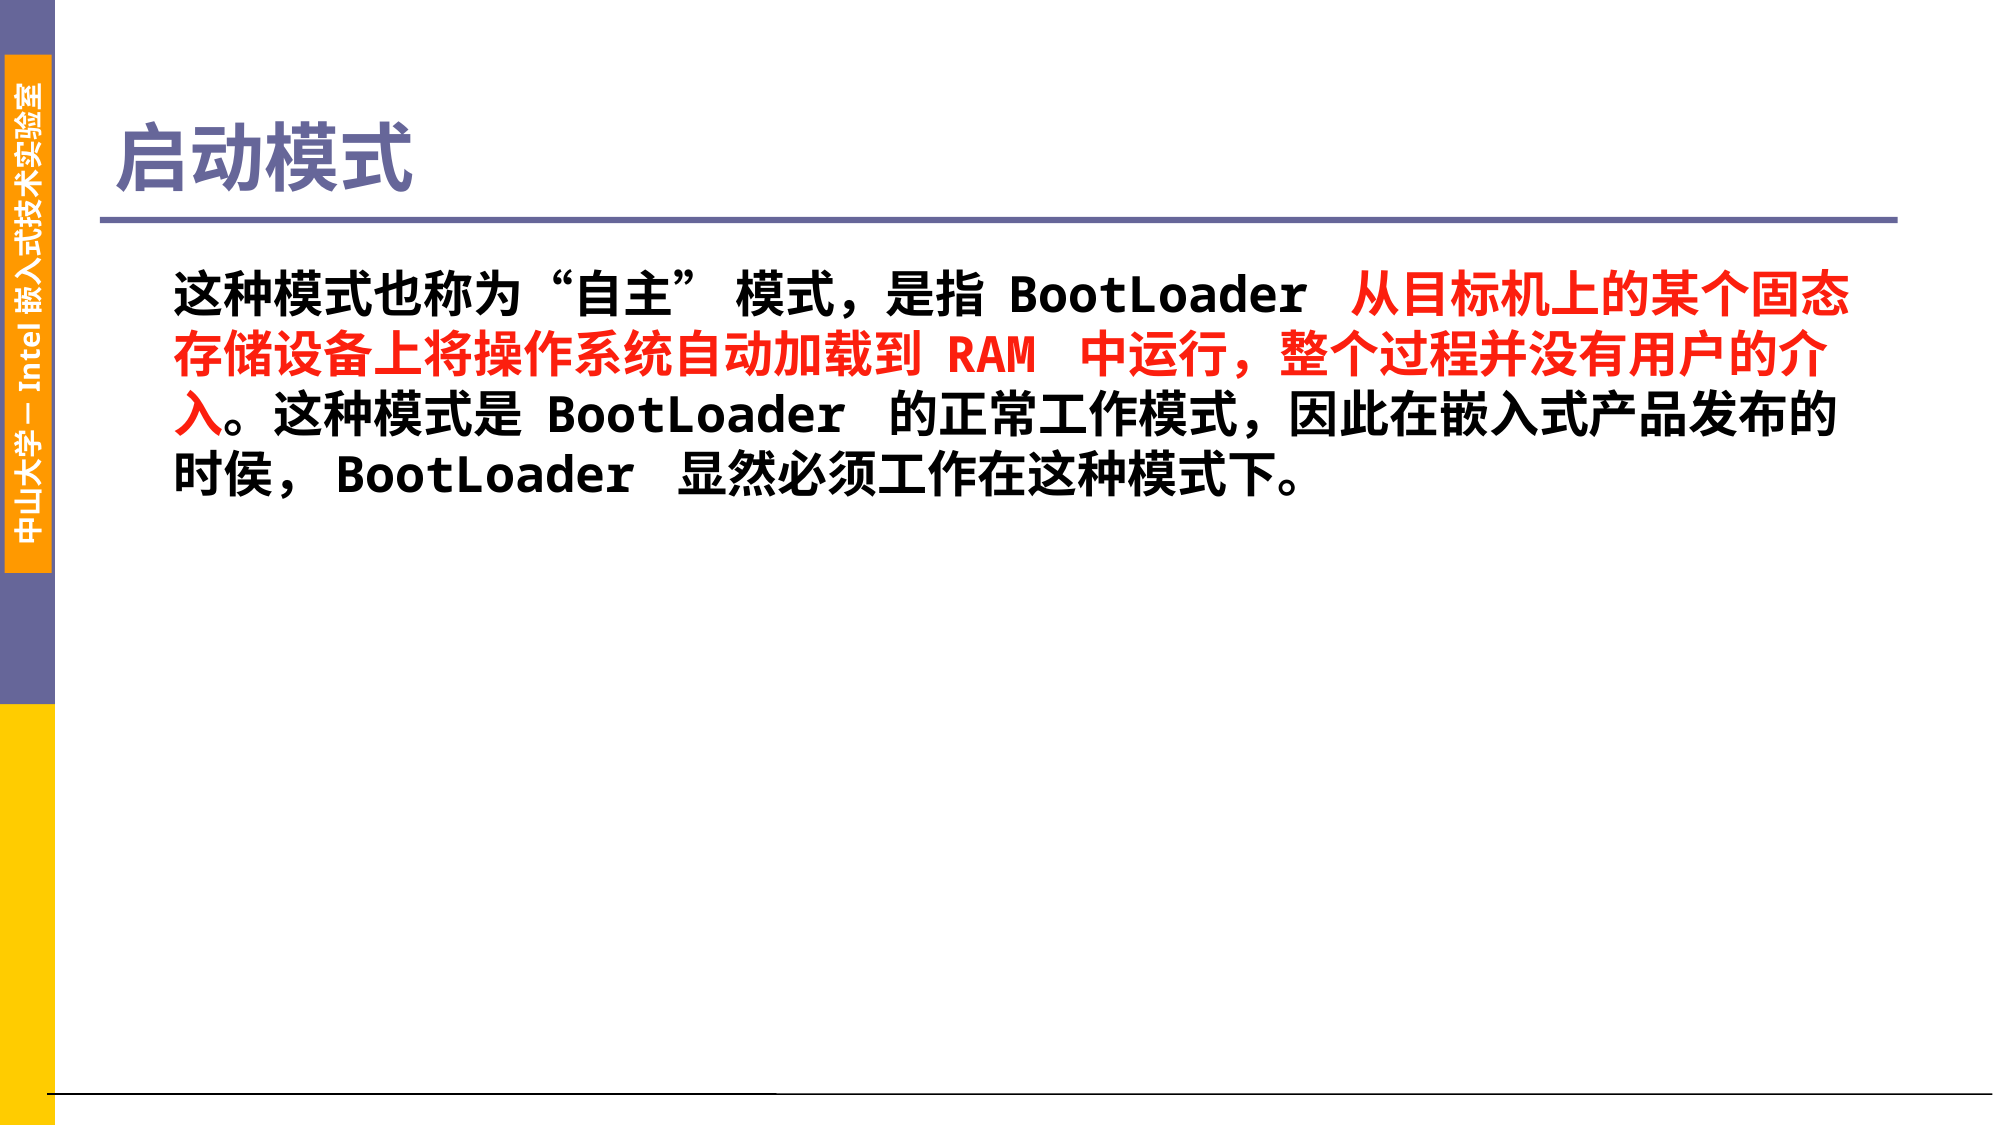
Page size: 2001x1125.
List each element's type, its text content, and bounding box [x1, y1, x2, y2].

title 启动模式 [99, 45, 1900, 209]
list 这种模式也称为“自主” 模式，是指 BootLoader 从目标机上的某个固态存储设备上将操作系统自动加载到 RAM 中运行，整个过程并没有用户的介入。这种模式是 BootLoader 的正常工作模式，因此在嵌入式产品发布的时侯，BootLoader 显然必须工作在这种模式下。 [102, 255, 1903, 1006]
